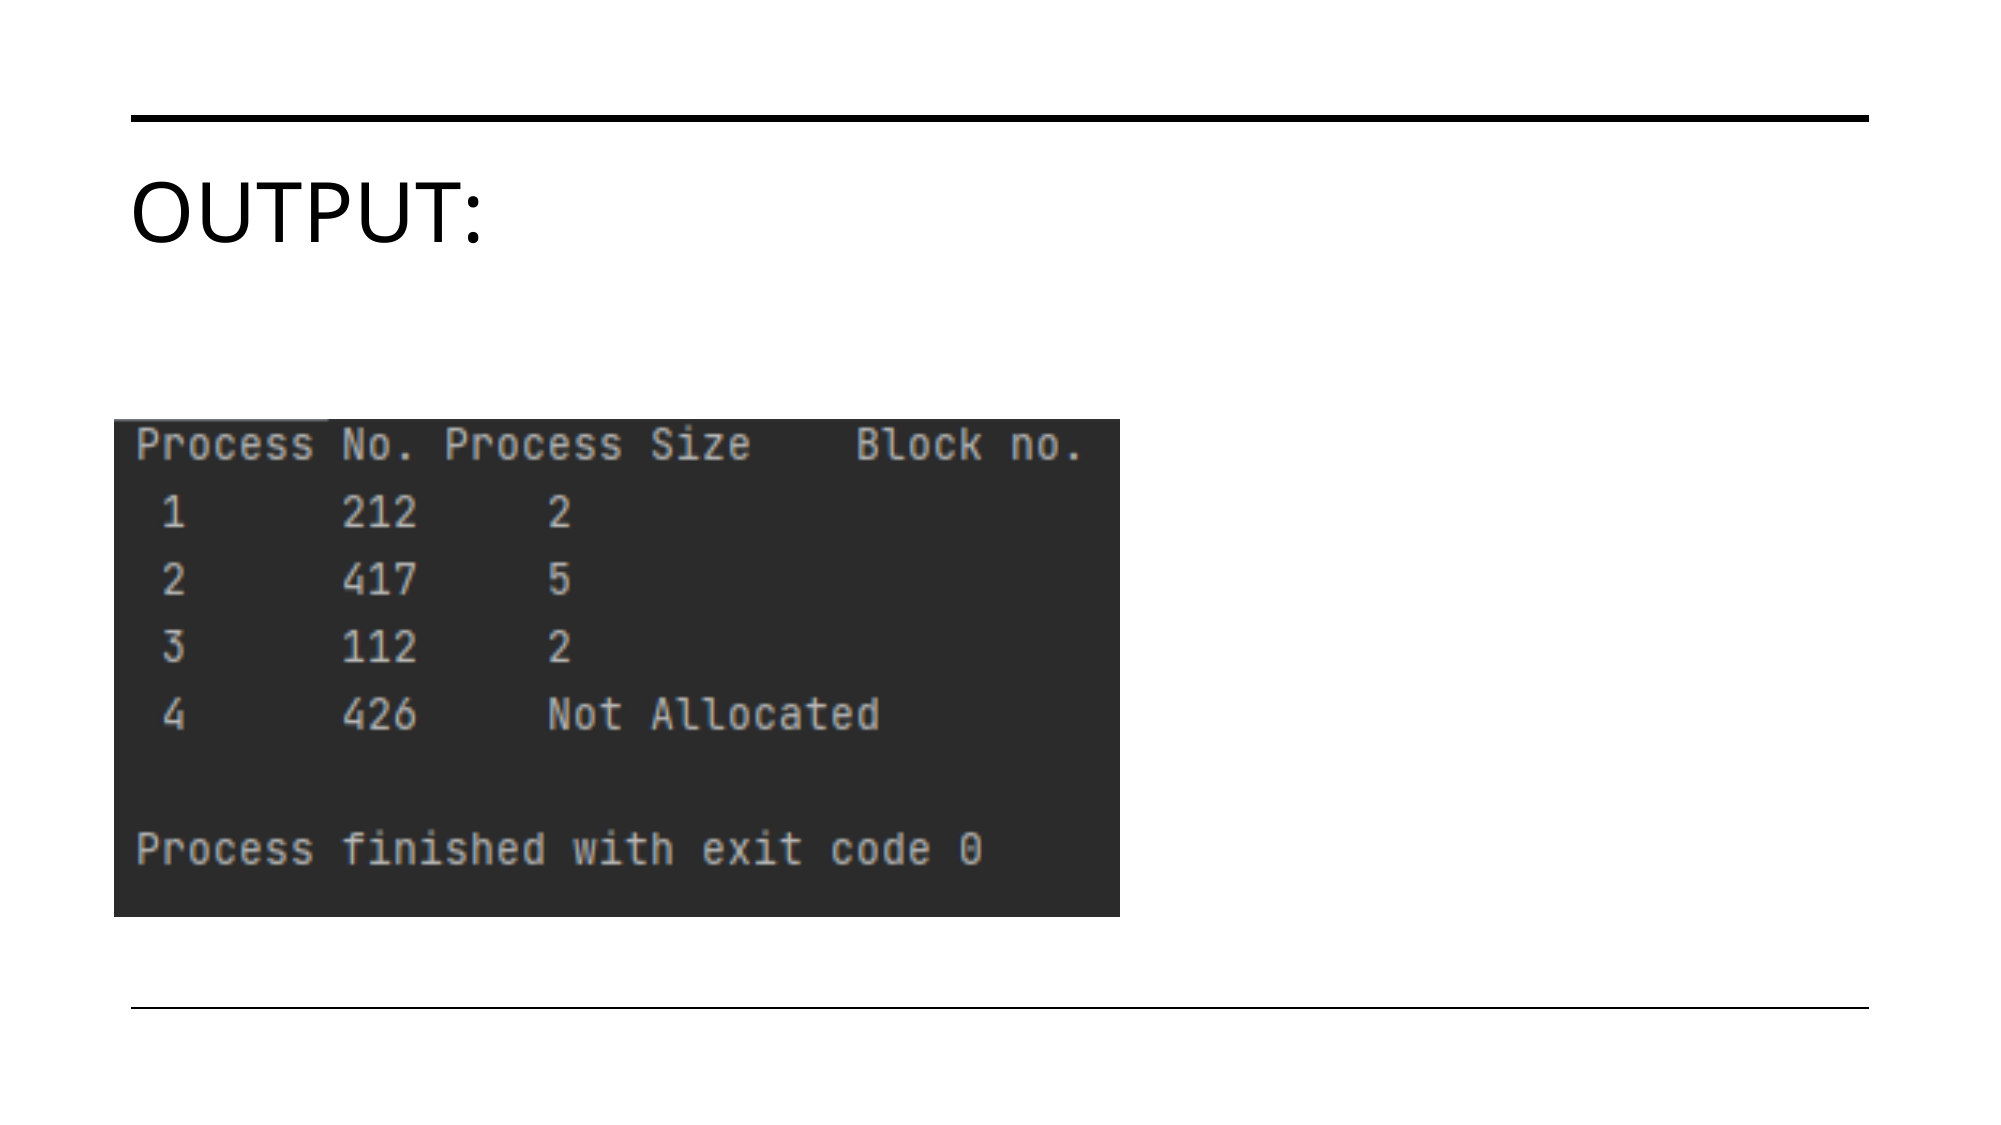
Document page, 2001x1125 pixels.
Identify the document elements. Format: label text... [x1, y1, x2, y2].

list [114, 419, 1120, 917]
title Output: [114, 151, 1869, 377]
